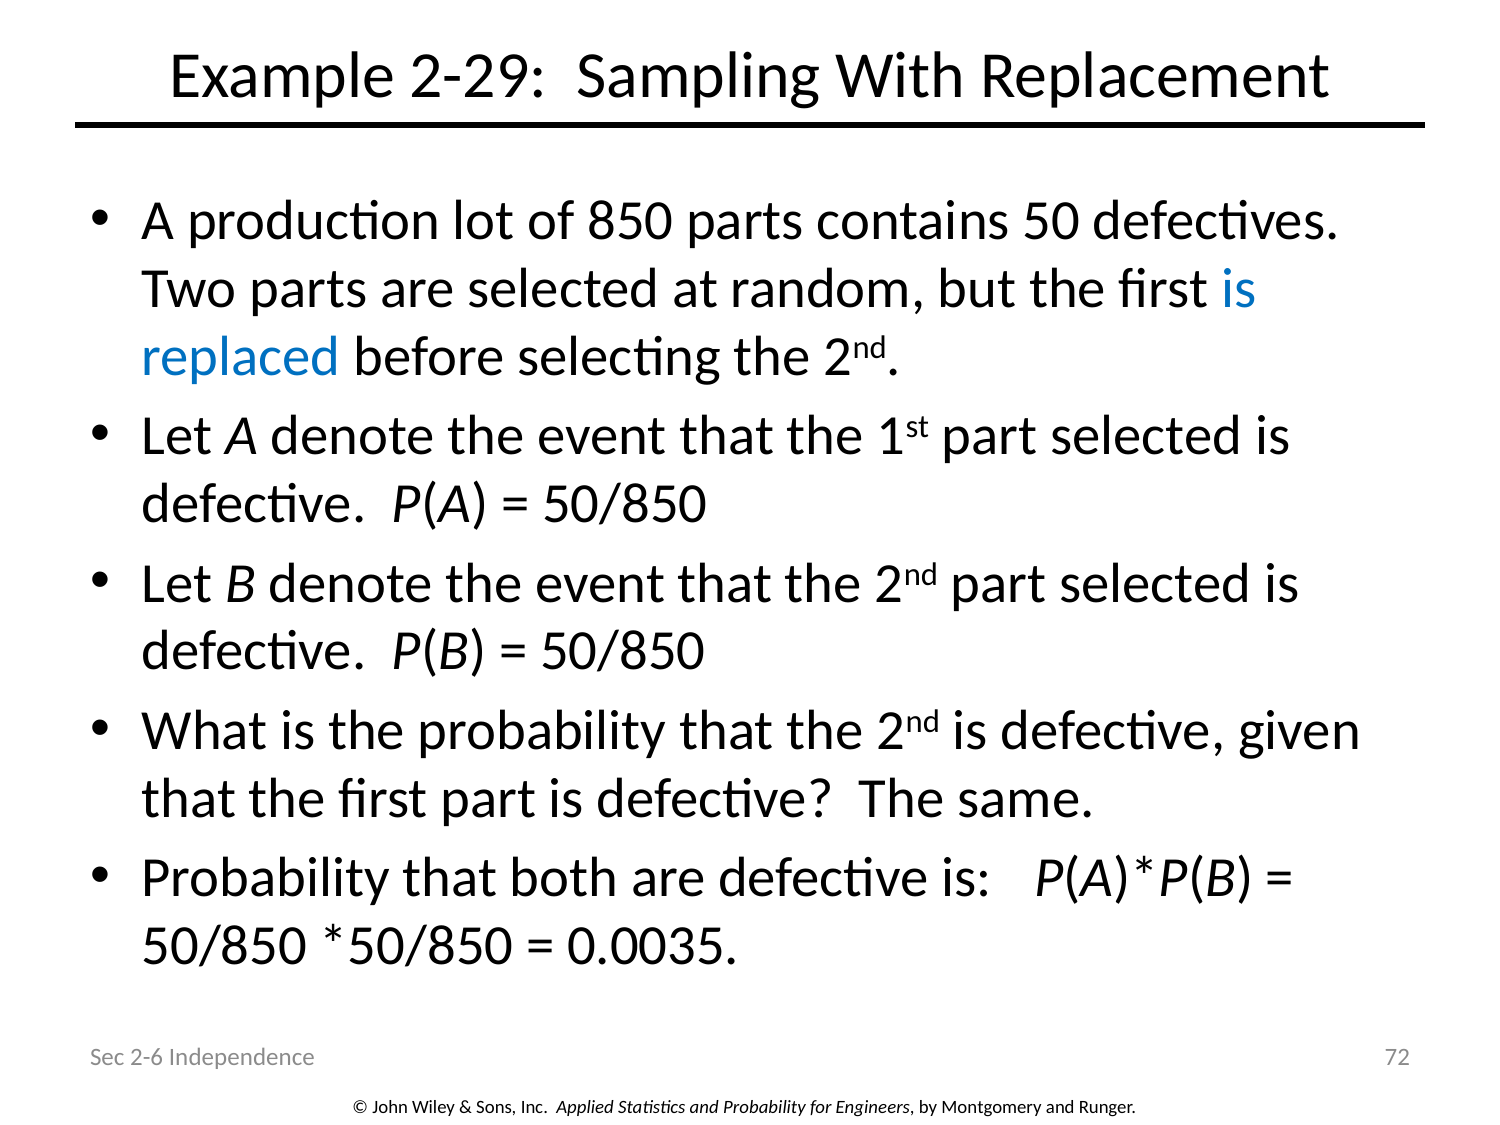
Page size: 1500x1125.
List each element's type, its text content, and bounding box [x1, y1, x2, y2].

title Example 2-29: Sampling With Replacement [62, 0, 1438, 143]
footer Sec 2-6 Independence [75, 1025, 888, 1085]
list A production lot of 850 parts contains 50 defectives. Two parts are selected at random, but the first is replaced before selecting the 2nd. Let A denote the event that the 1st part selected is defective. P(A) = 50/850 Let B denote the event that the 2nd part selected is defective. P(B) = 50/850 What is the probability that the 2nd is defective, given that the first part is defective? The same. Probability that both are defective is: P(A)*P(B) = 50/850 *50/850 = 0.0035. [75, 174, 1425, 988]
slide_number 72 [1250, 1025, 1425, 1085]
